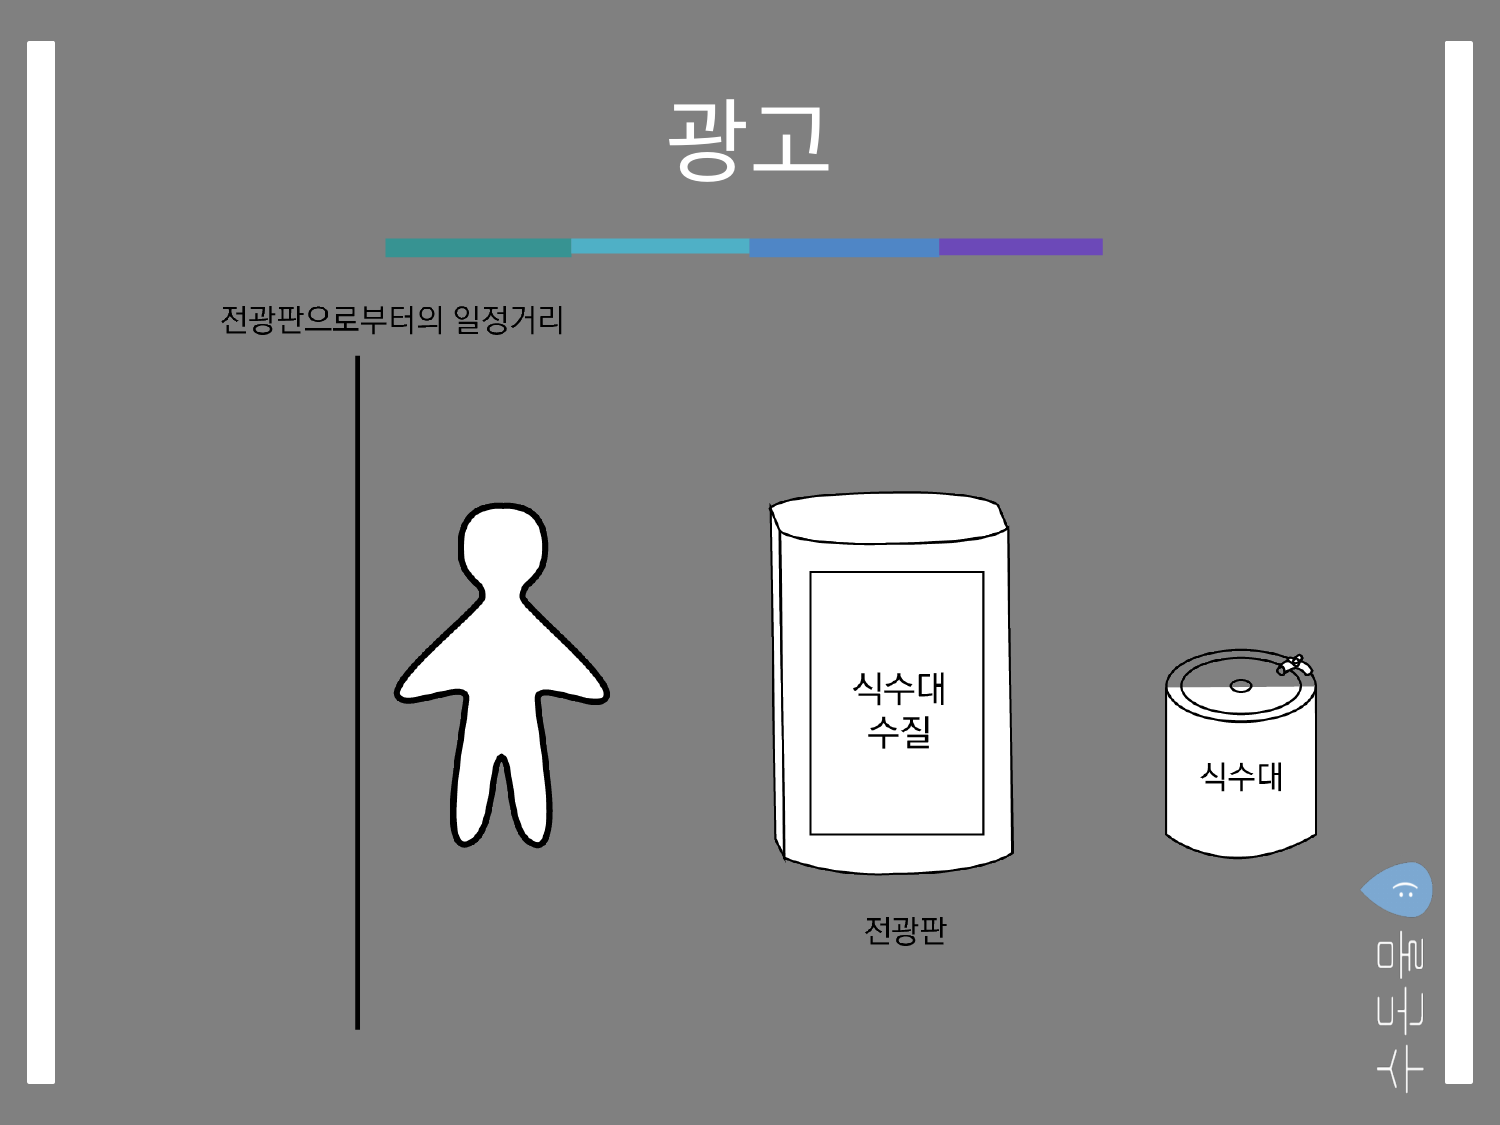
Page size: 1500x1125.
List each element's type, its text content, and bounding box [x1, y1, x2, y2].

picture [0, 233, 1500, 1099]
title 광고 [75, 45, 1425, 233]
